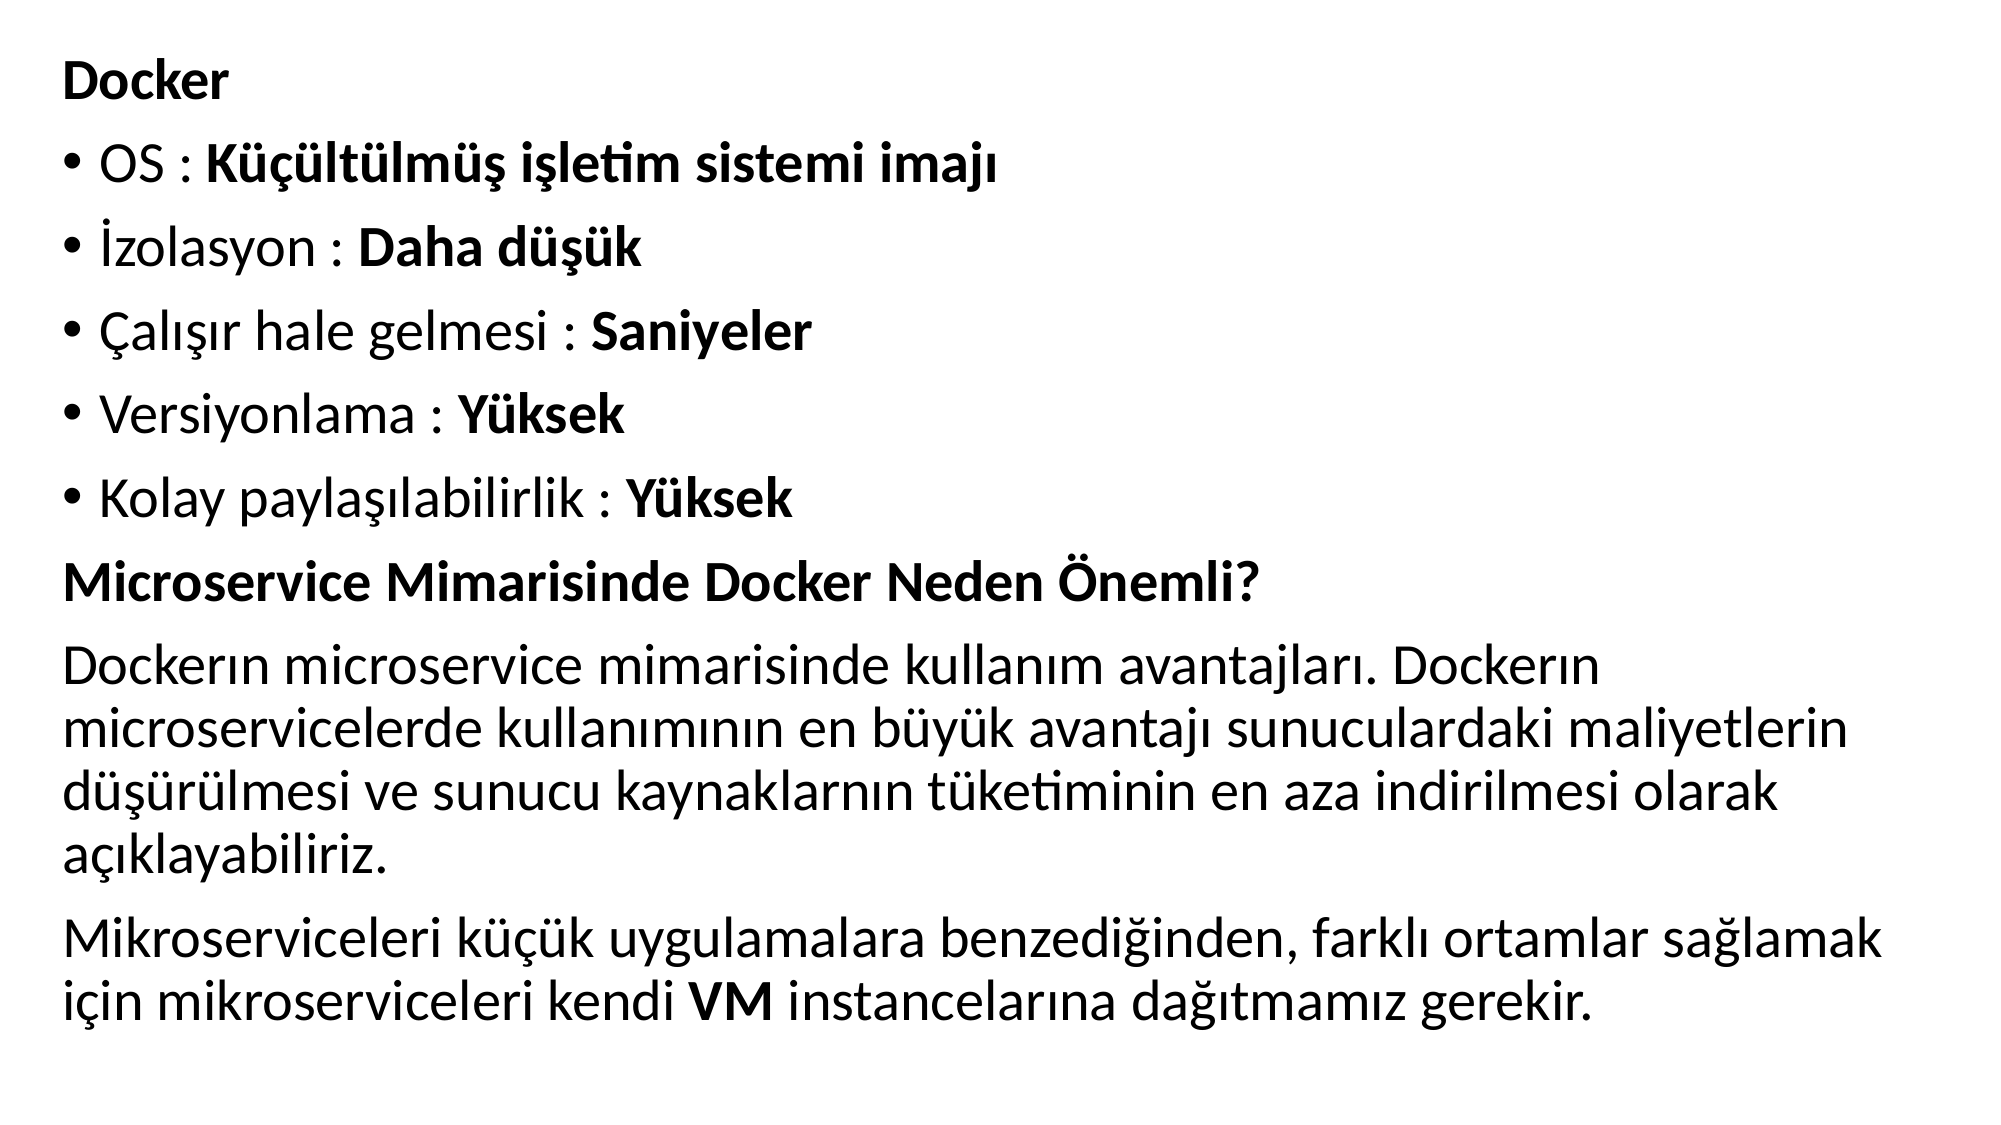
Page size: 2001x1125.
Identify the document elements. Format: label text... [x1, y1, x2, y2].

list Docker OS : Küçültülmüş işletim sistemi imajı İzolasyon : Daha düşük Çalışır hale gelmesi : Saniyeler Versiyonlama : Yüksek Kolay paylaşılabilirlik : Yüksek Microservice Mimarisinde Docker Neden Önemli? Dockerın microservice mimarisinde kullanım avantajları. Dockerın microservicelerde kullanımının en büyük avantajı sunuculardaki maliyetlerin düşürülmesi ve sunucu kaynaklarnın tüketiminin en aza indirilmesi olarak açıklayabiliriz. Mikroserviceleri küçük uygulamalara benzediğinden, farklı ortamlar sağlamak için mikroserviceleri kendi VM instancelarına dağıtmamız gerekir. [47, 41, 1961, 1072]
